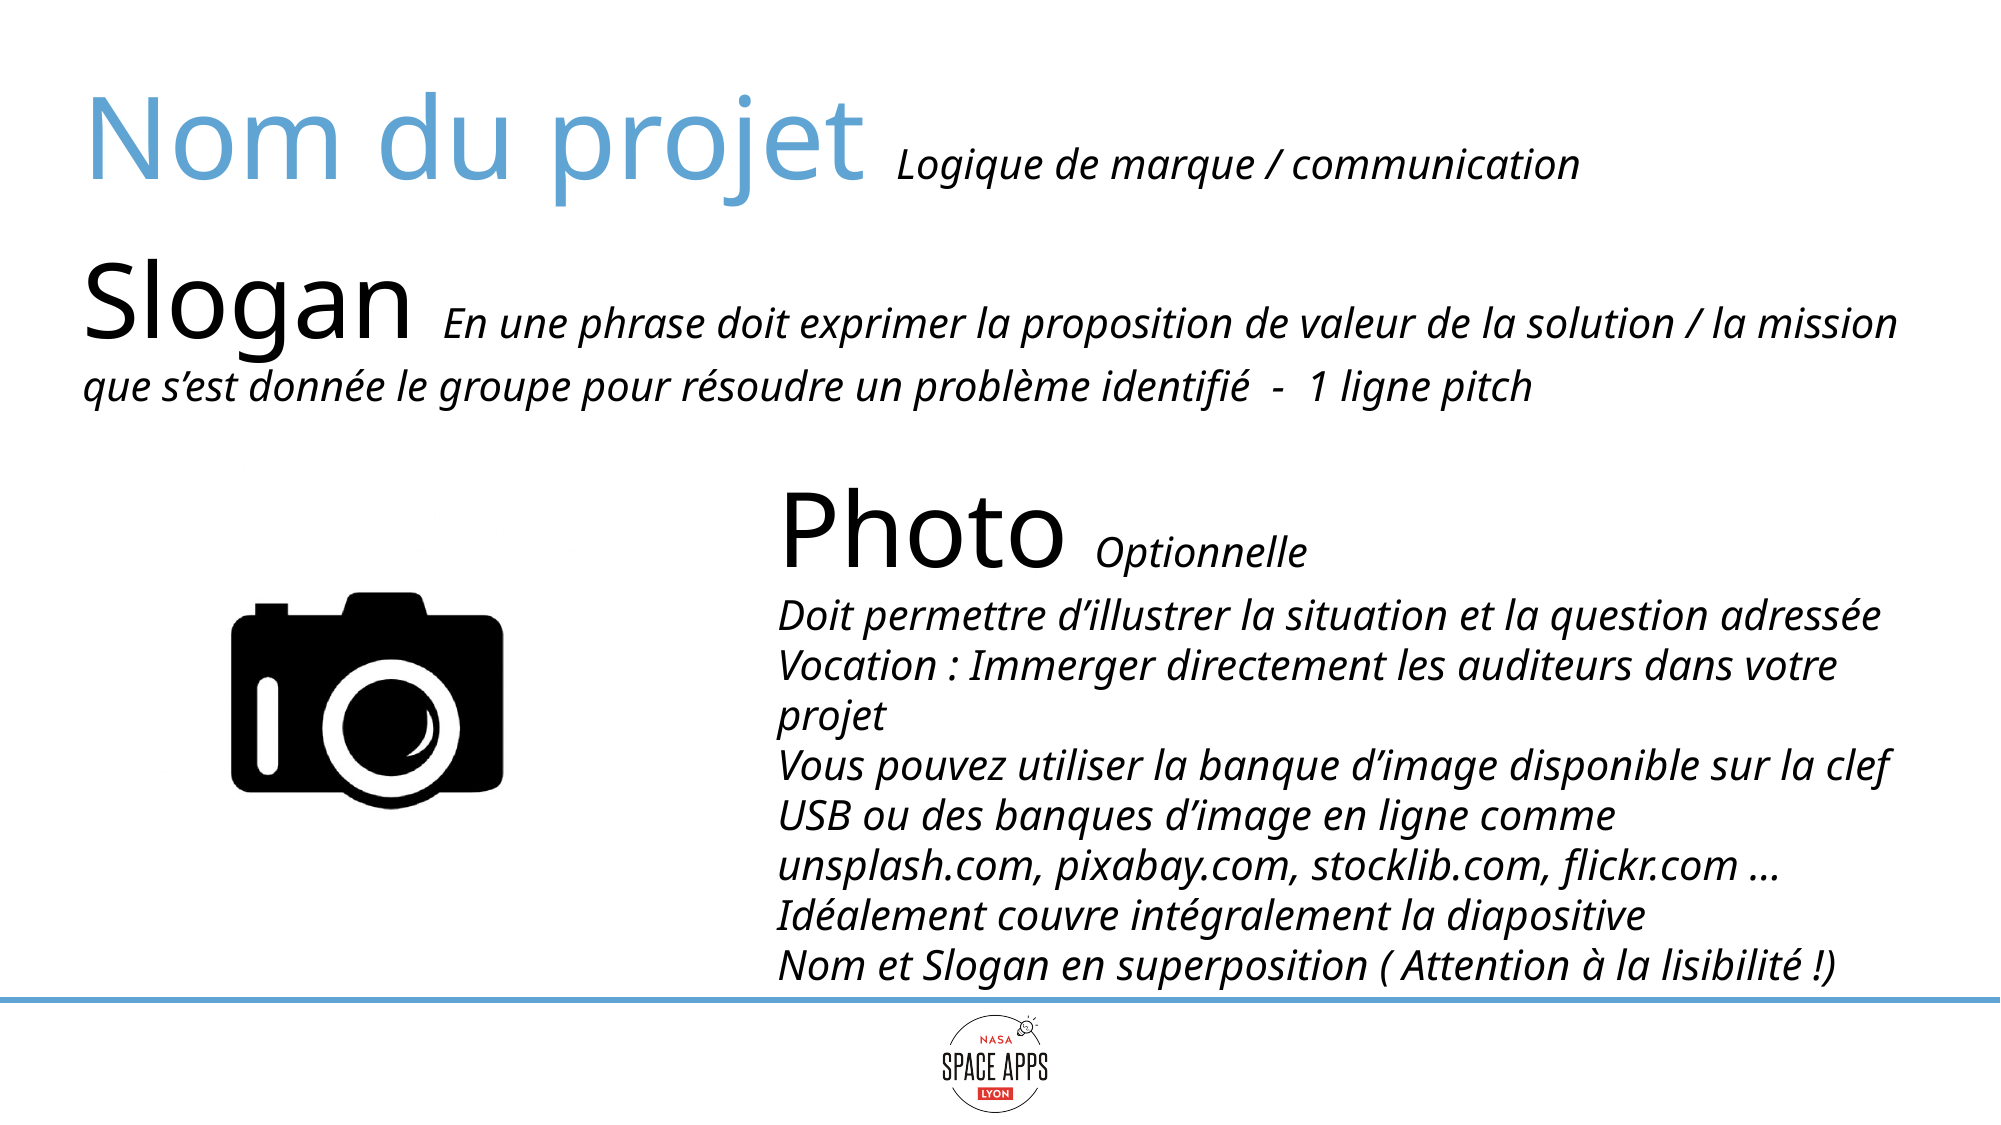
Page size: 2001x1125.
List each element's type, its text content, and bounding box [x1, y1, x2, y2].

picture [935, 1008, 1056, 1119]
text_box Nom du projet Logique de marque / communication [67, 57, 1946, 210]
text_box Slogan En une phrase doit exprimer la proposition de valeur de la solution / la mission que s’est donnée le groupe pour résoudre un problème identifié - 1 ligne pitch [67, 227, 1946, 418]
text_box Photo Optionnelle Doit permettre d’illustrer la situation et la question adressée Vocation : Immerger directement les auditeurs dans votre projet Vous pouvez utiliser la banque d’image disponible sur la clef USB ou des banques d’image en ligne comme unsplash.com, pixabay.com, stocklib.com, flickr.com … Idéalement couvre intégralement la diapositive Nom et Slogan en superposition ( Attention à la lisibilité !) [762, 456, 1909, 997]
picture [128, 465, 579, 917]
